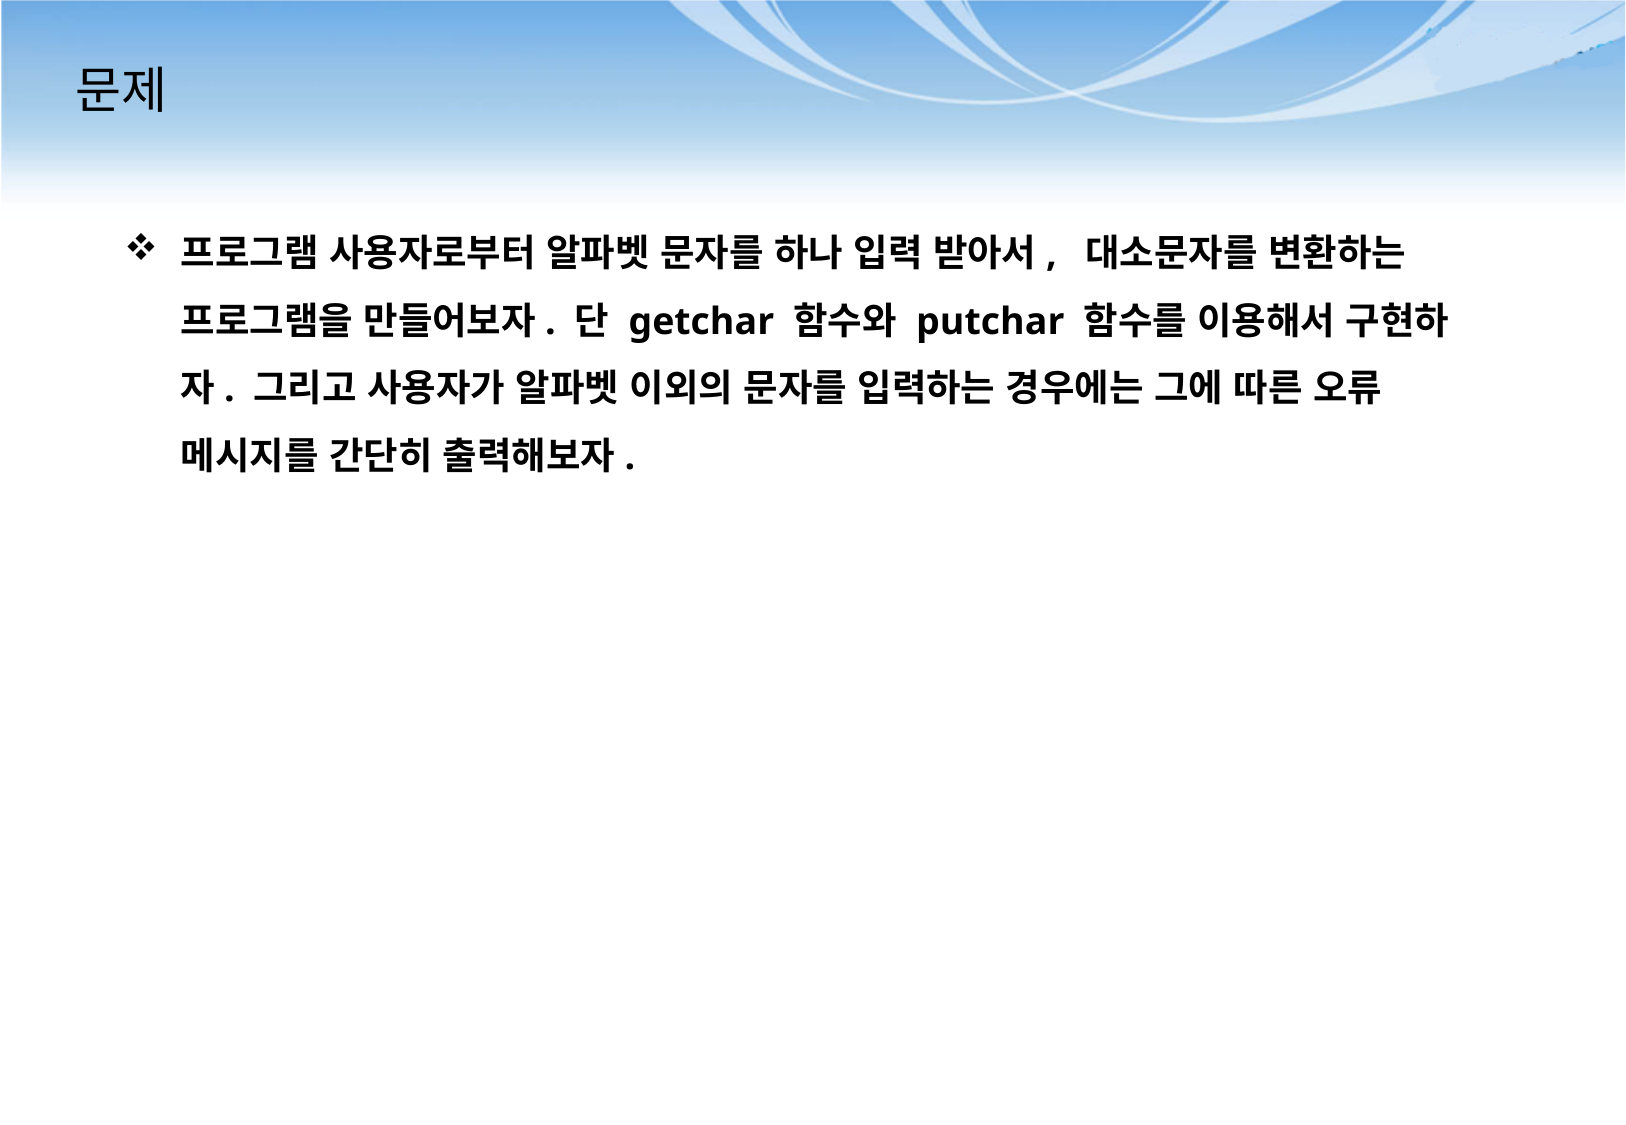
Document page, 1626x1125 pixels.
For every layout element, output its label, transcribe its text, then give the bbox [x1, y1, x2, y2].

list 프로그램 사용자로부터 알파벳 문자를 하나 입력 받아서, 대소문자를 변환하는 프로그램을 만들어보자. 단 getchar 함수와 putchar 함수를 이용해서 구현하자. 그리고 사용자가 알파벳 이외의 문자를 입력하는 경우에는 그에 따른 오류 메시지를 간단히 출력해보자. [109, 198, 1510, 1037]
picture [0, 0, 1626, 1125]
title 문제 [60, 48, 1001, 130]
